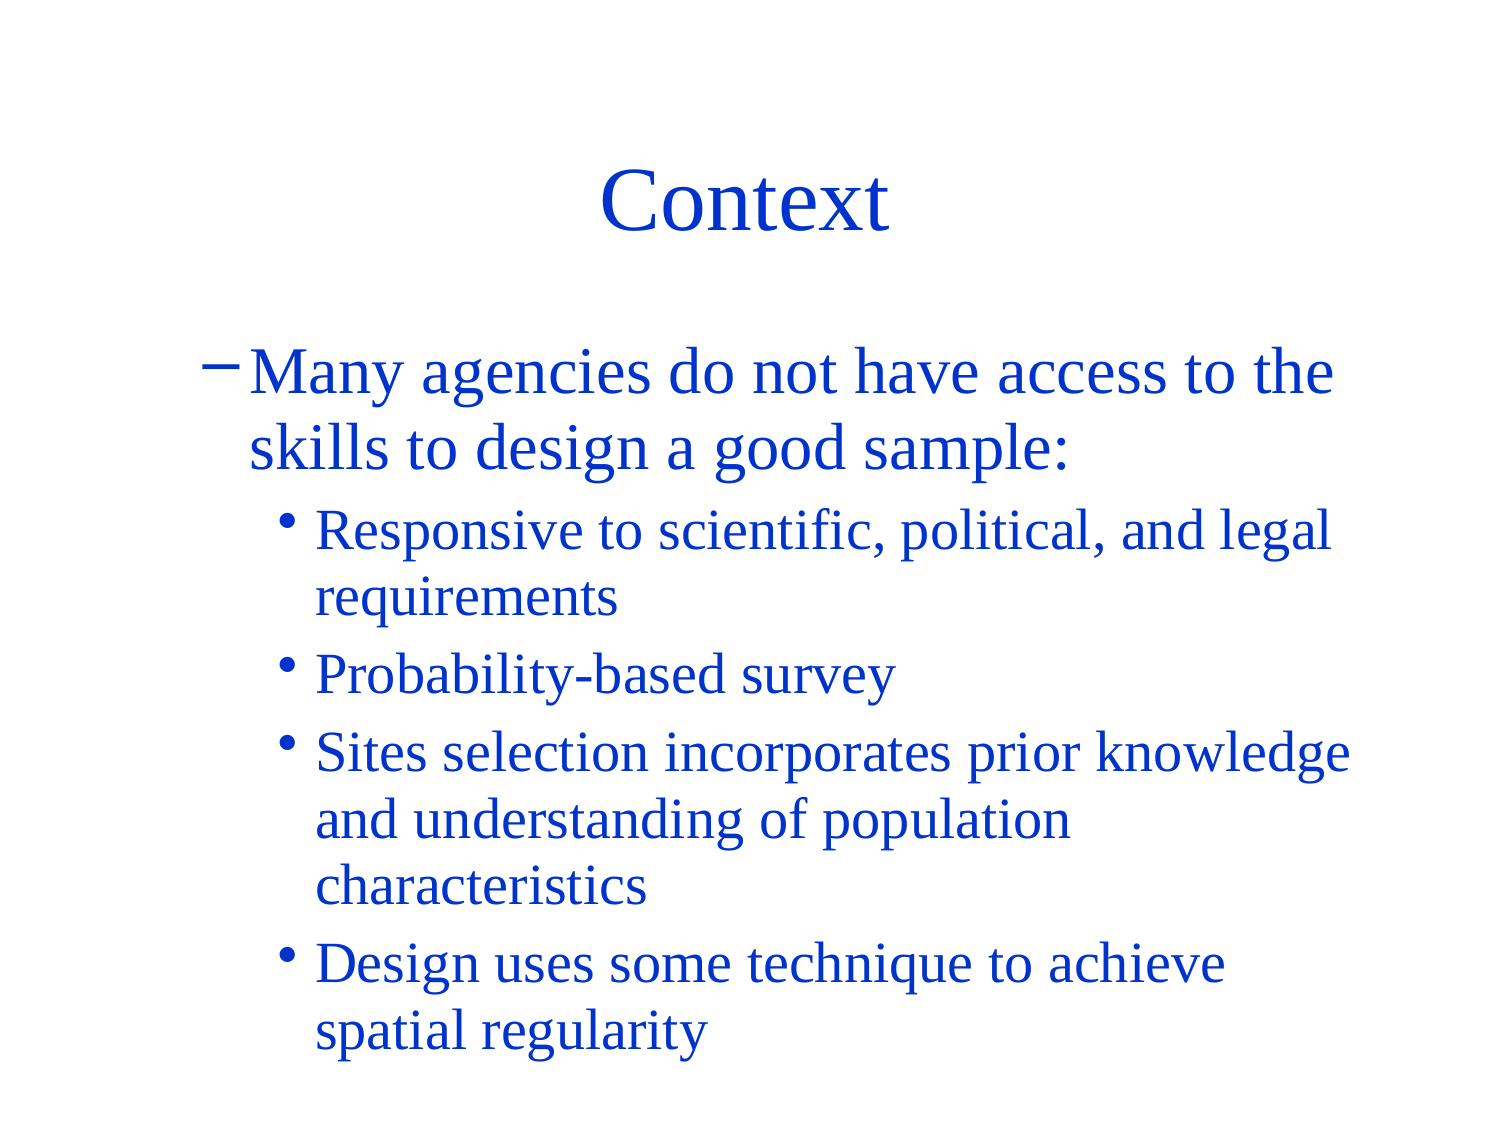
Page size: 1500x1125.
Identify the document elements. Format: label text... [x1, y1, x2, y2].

list Many agencies do not have access to the skills to design a good sample: Responsive to scientific, political, and legal requirements Probability-based survey Sites selection incorporates prior knowledge and understanding of population characteristics Design uses some technique to achieve spatial regularity [112, 324, 1388, 1125]
title Context [112, 91, 1388, 296]
